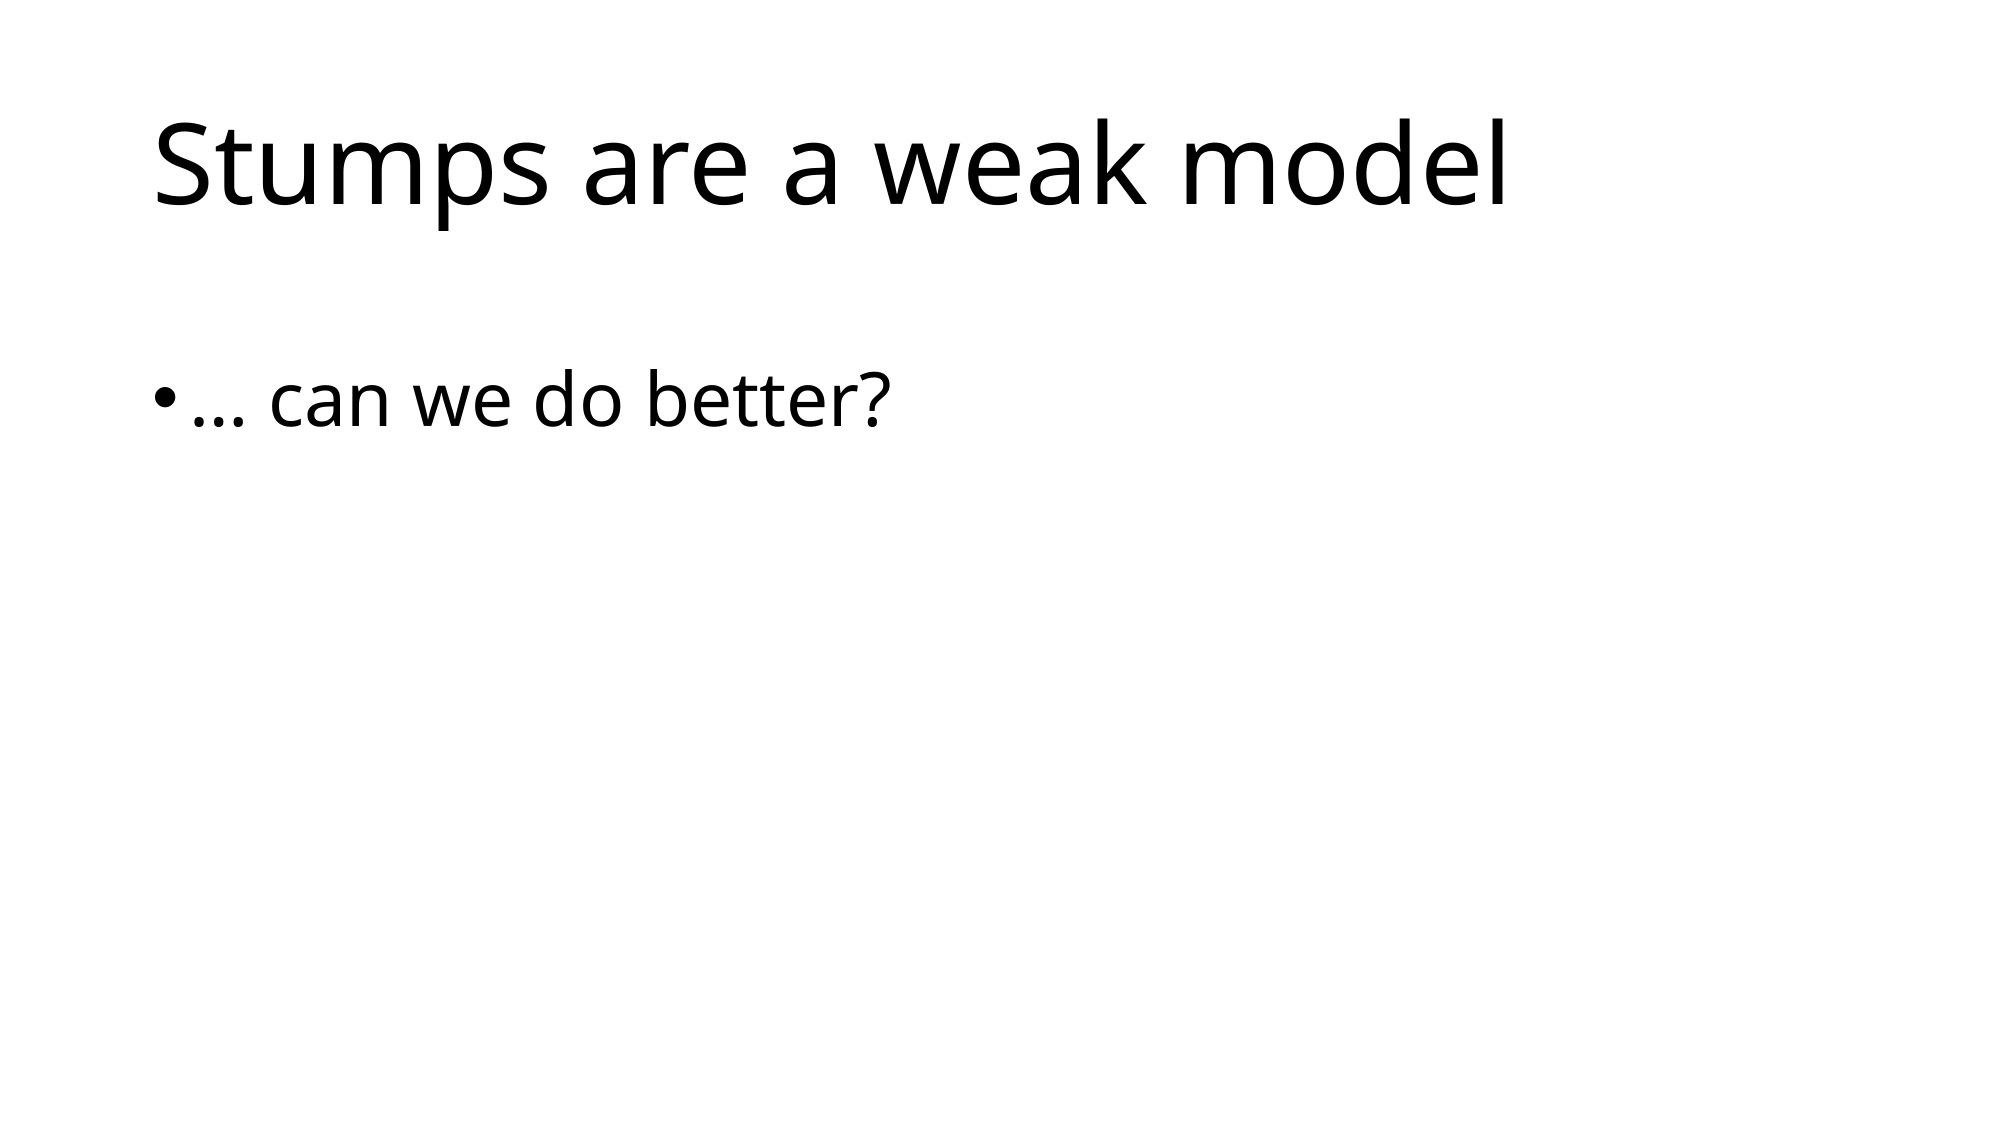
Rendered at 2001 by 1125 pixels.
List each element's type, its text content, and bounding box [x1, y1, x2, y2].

title Stumps are a weak model [137, 59, 1863, 278]
list … can we do better? [137, 299, 1863, 1014]
